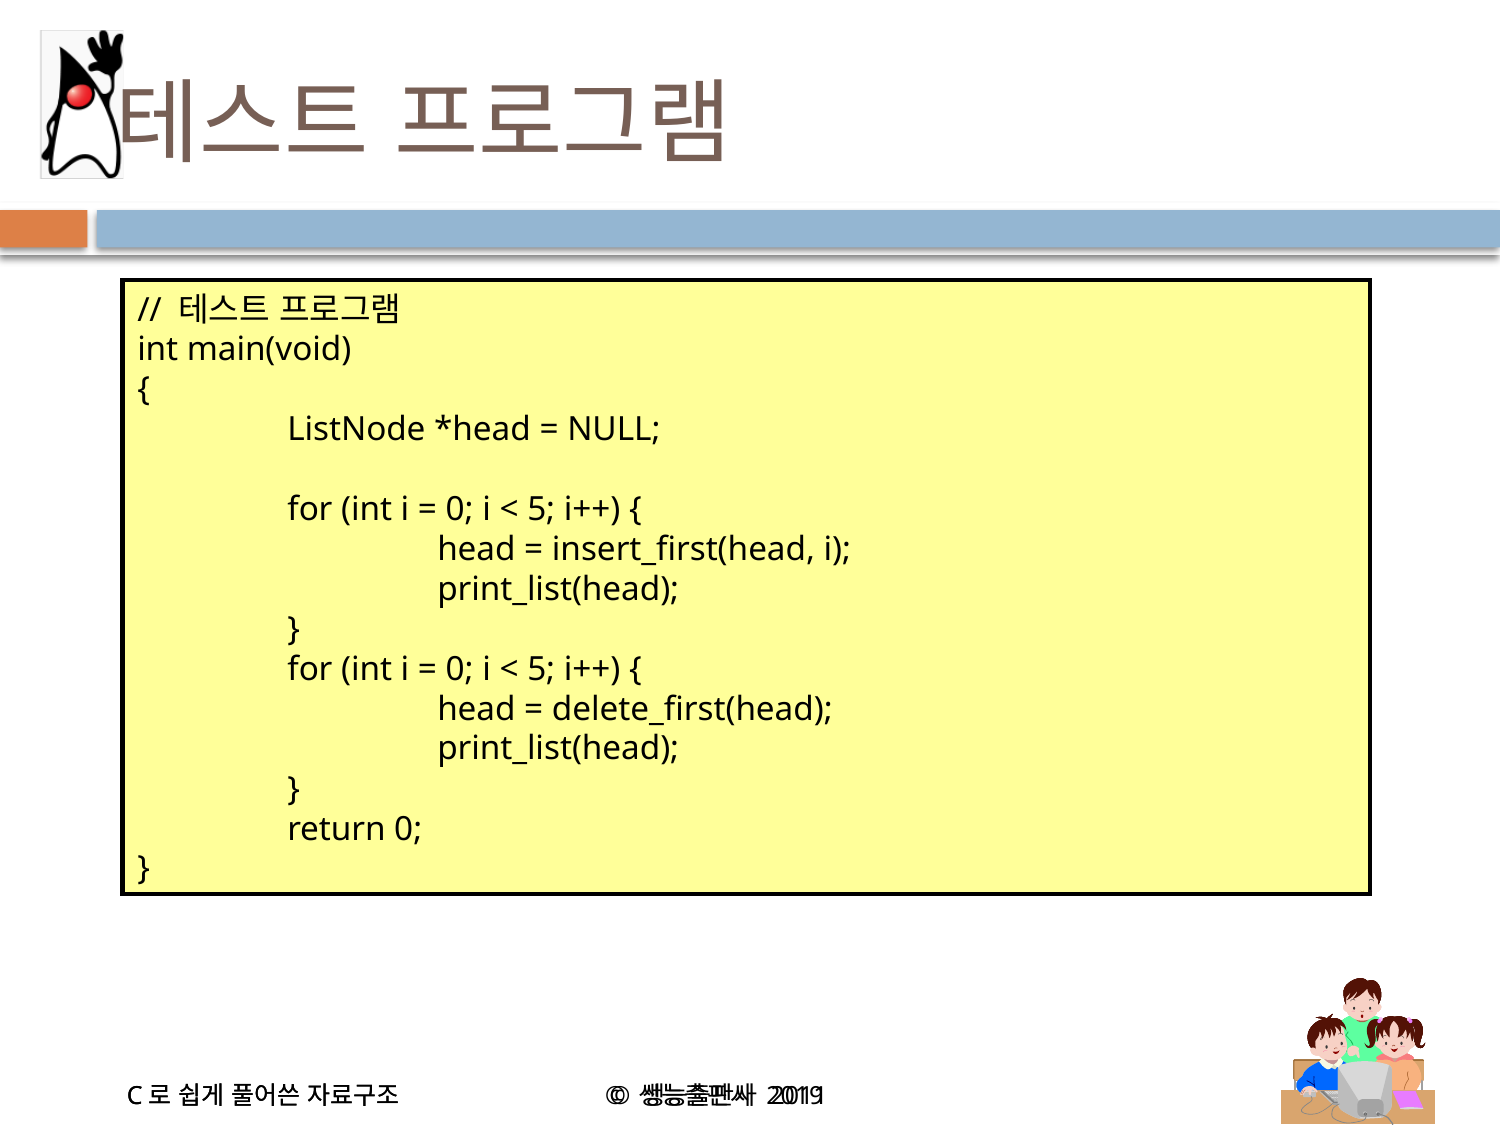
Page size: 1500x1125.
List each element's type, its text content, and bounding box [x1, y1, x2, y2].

picture [39, 30, 124, 179]
text_box // 테스트 프로그램 int main(void) { ListNode *head = NULL; for (int i = 0; i < 5; i++) { head = insert_first(head, i); print_list(head); } for (int i = 0; i < 5; i++) { head = delete_first(head); print_list(head); } return 0; } [122, 280, 1371, 894]
title 테스트 프로그램 [100, 37, 1438, 200]
